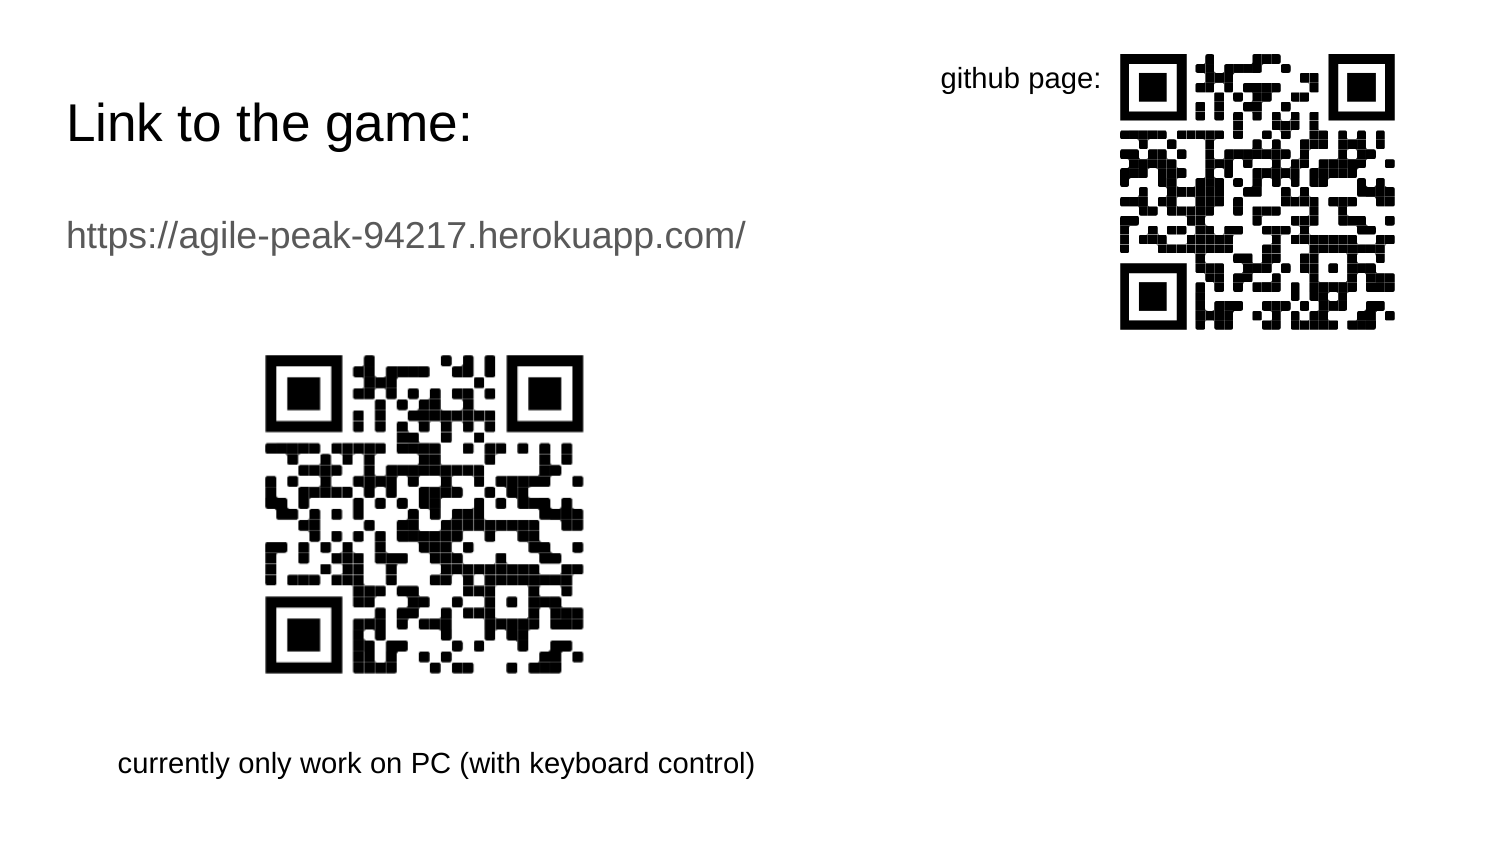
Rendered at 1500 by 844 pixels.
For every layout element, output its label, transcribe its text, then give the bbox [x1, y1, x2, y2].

title Link to the game: [51, 72, 1072, 167]
picture [1077, 23, 1450, 366]
text_box currently only work on PC (with keyboard control) [102, 729, 977, 795]
picture [198, 300, 662, 718]
list https://agile-peak-94217.herokuapp.com/ [51, 189, 1449, 750]
text_box github page: [925, 43, 1072, 109]
